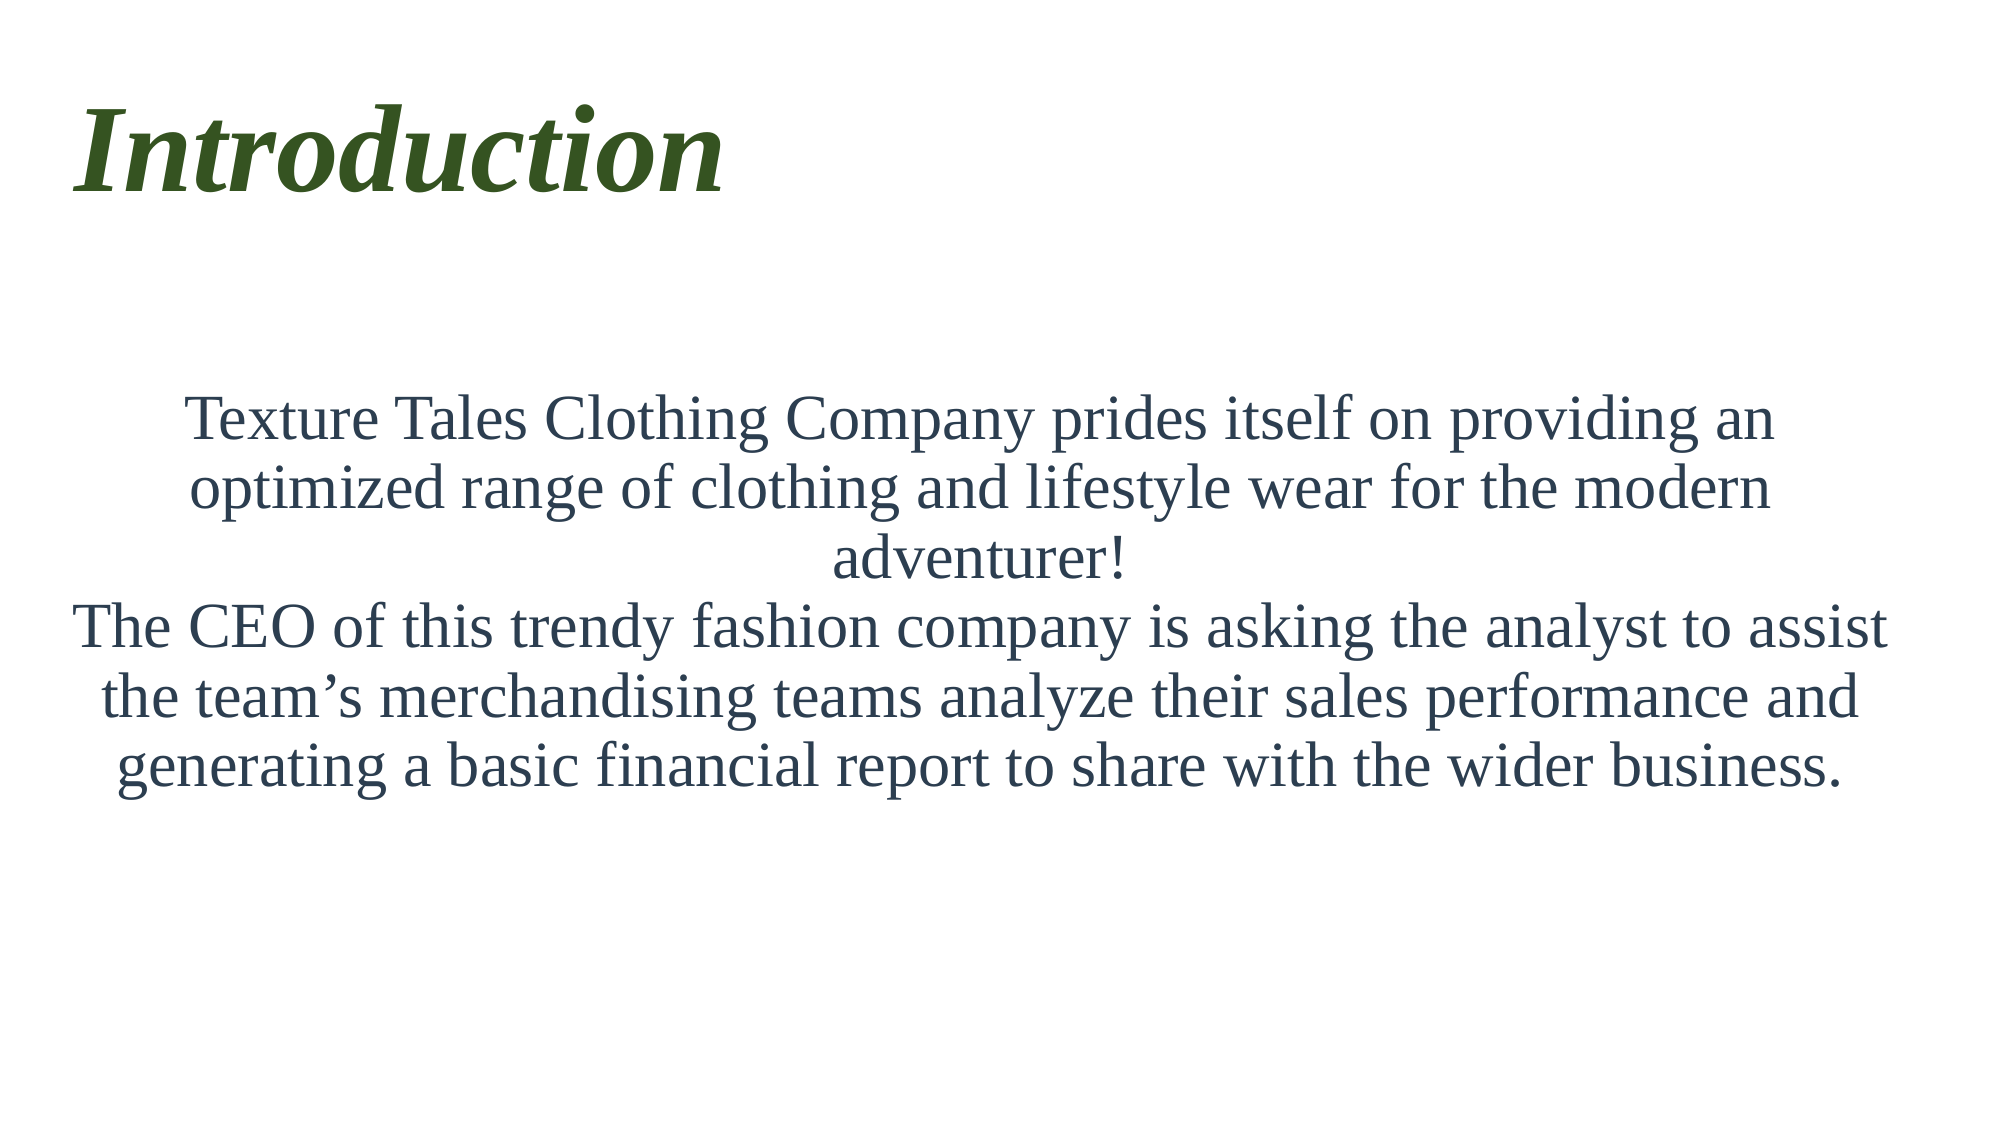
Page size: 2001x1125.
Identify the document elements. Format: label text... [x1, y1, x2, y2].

title Introduction [55, 17, 747, 227]
subtitle Texture Tales Clothing Company prides itself on providing an optimized range of clothing and lifestyle wear for the modern adventurer! The CEO of this trendy fashion company is asking the analyst to assist the team’s merchandising teams analyze their sales performance and generating a basic financial report to share with the wider business. [55, 376, 1907, 1004]
